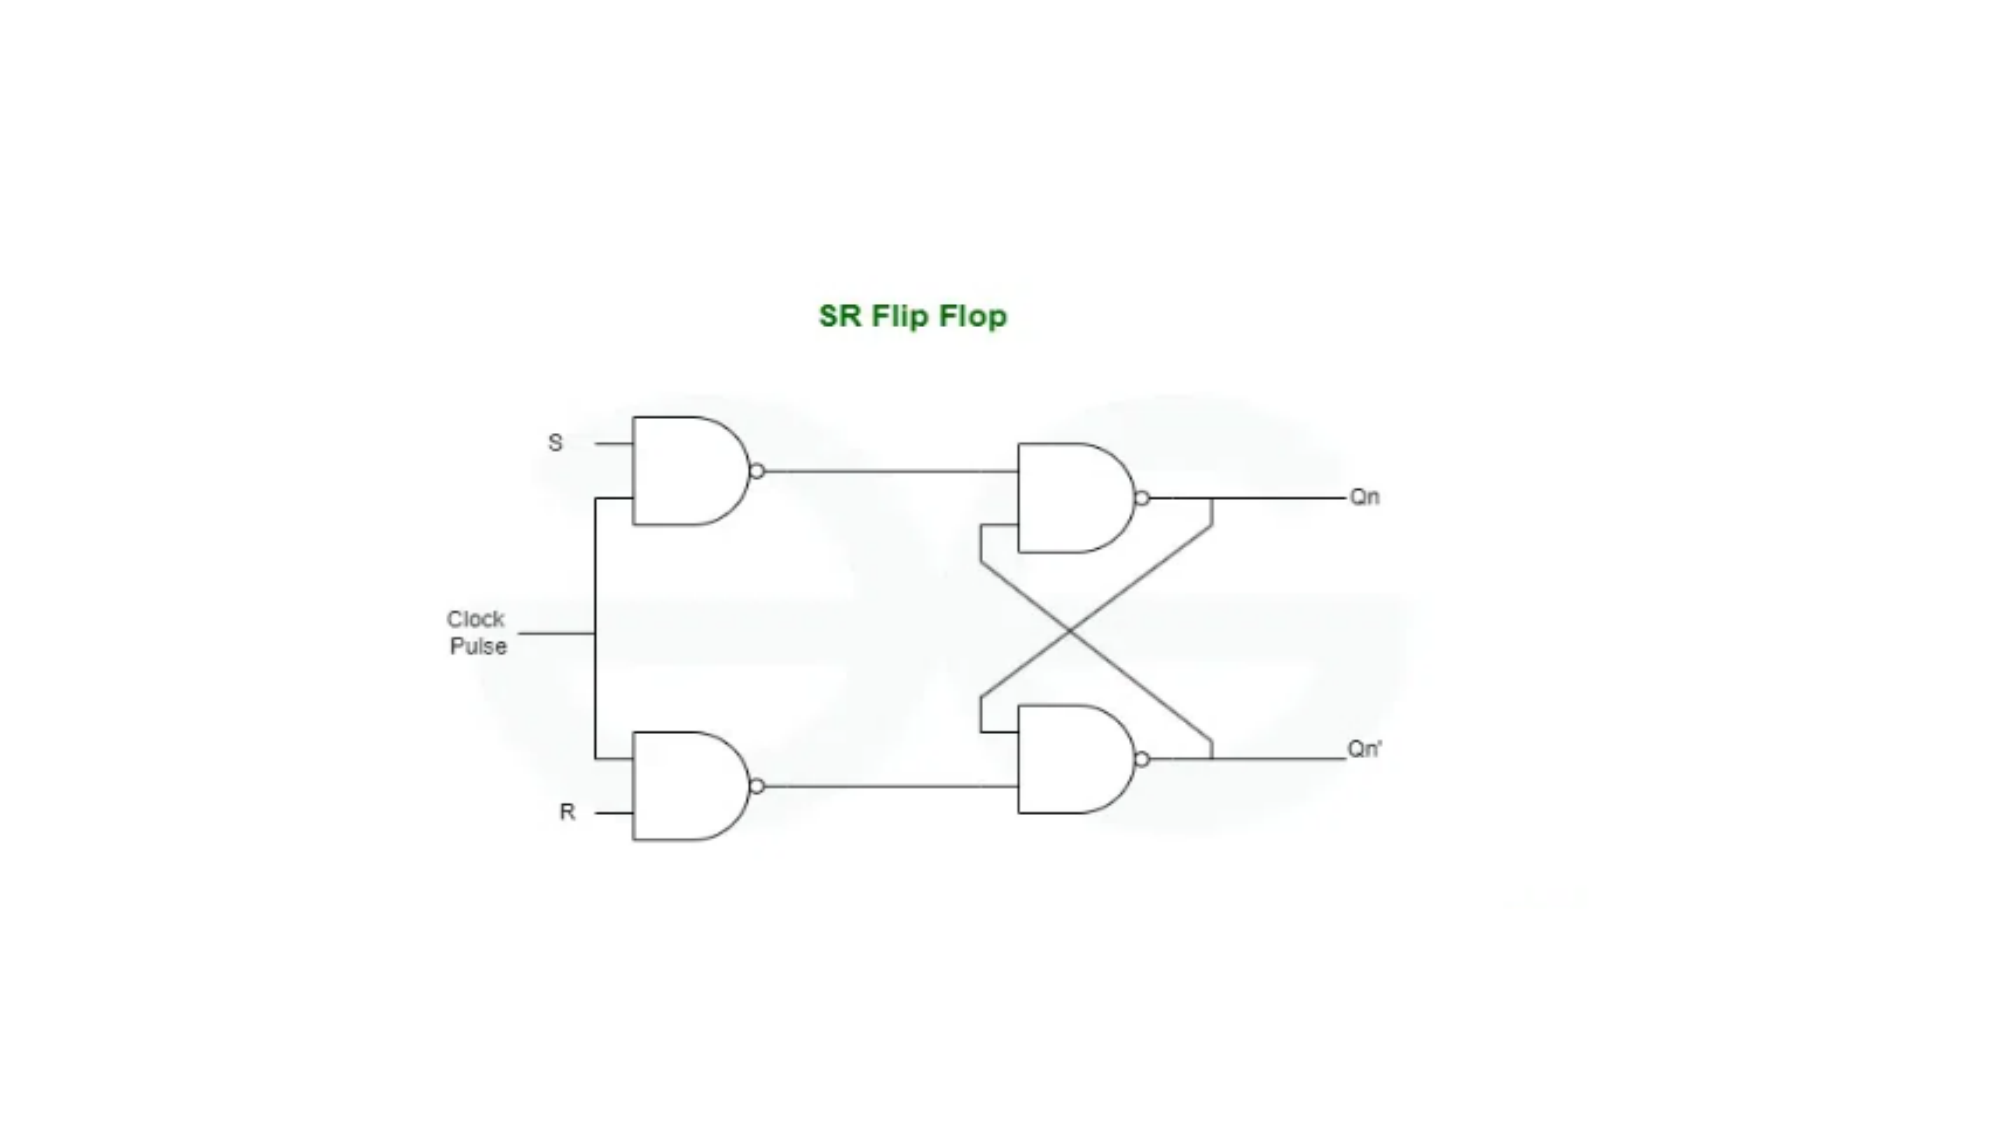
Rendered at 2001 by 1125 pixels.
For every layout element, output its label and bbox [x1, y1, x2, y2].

list [209, 257, 1751, 910]
